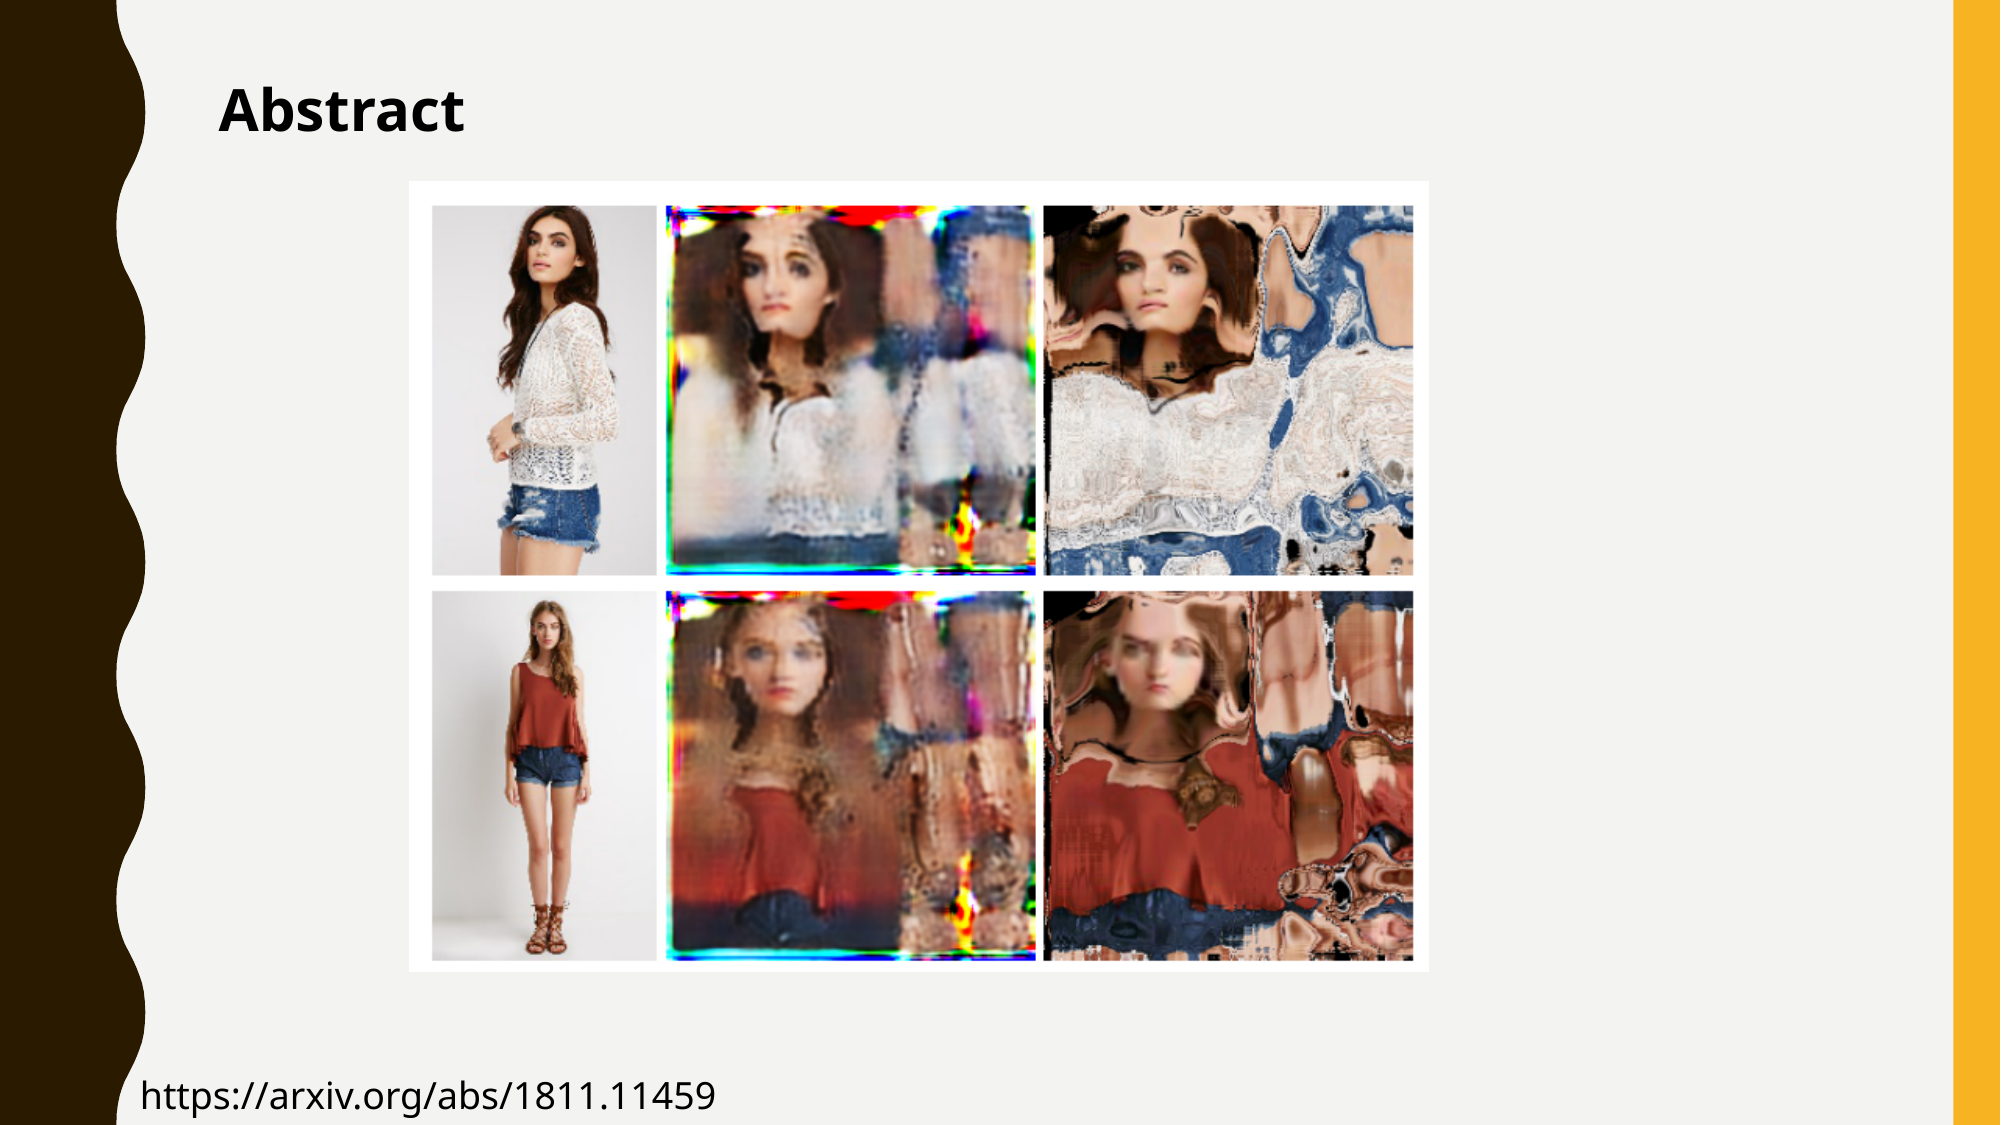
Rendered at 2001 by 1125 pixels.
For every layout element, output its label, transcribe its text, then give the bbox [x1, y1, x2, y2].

picture [409, 181, 1429, 973]
text_box Abstract [203, 65, 1874, 151]
text_box https://arxiv.org/abs/1811.11459 [124, 1064, 1099, 1125]
